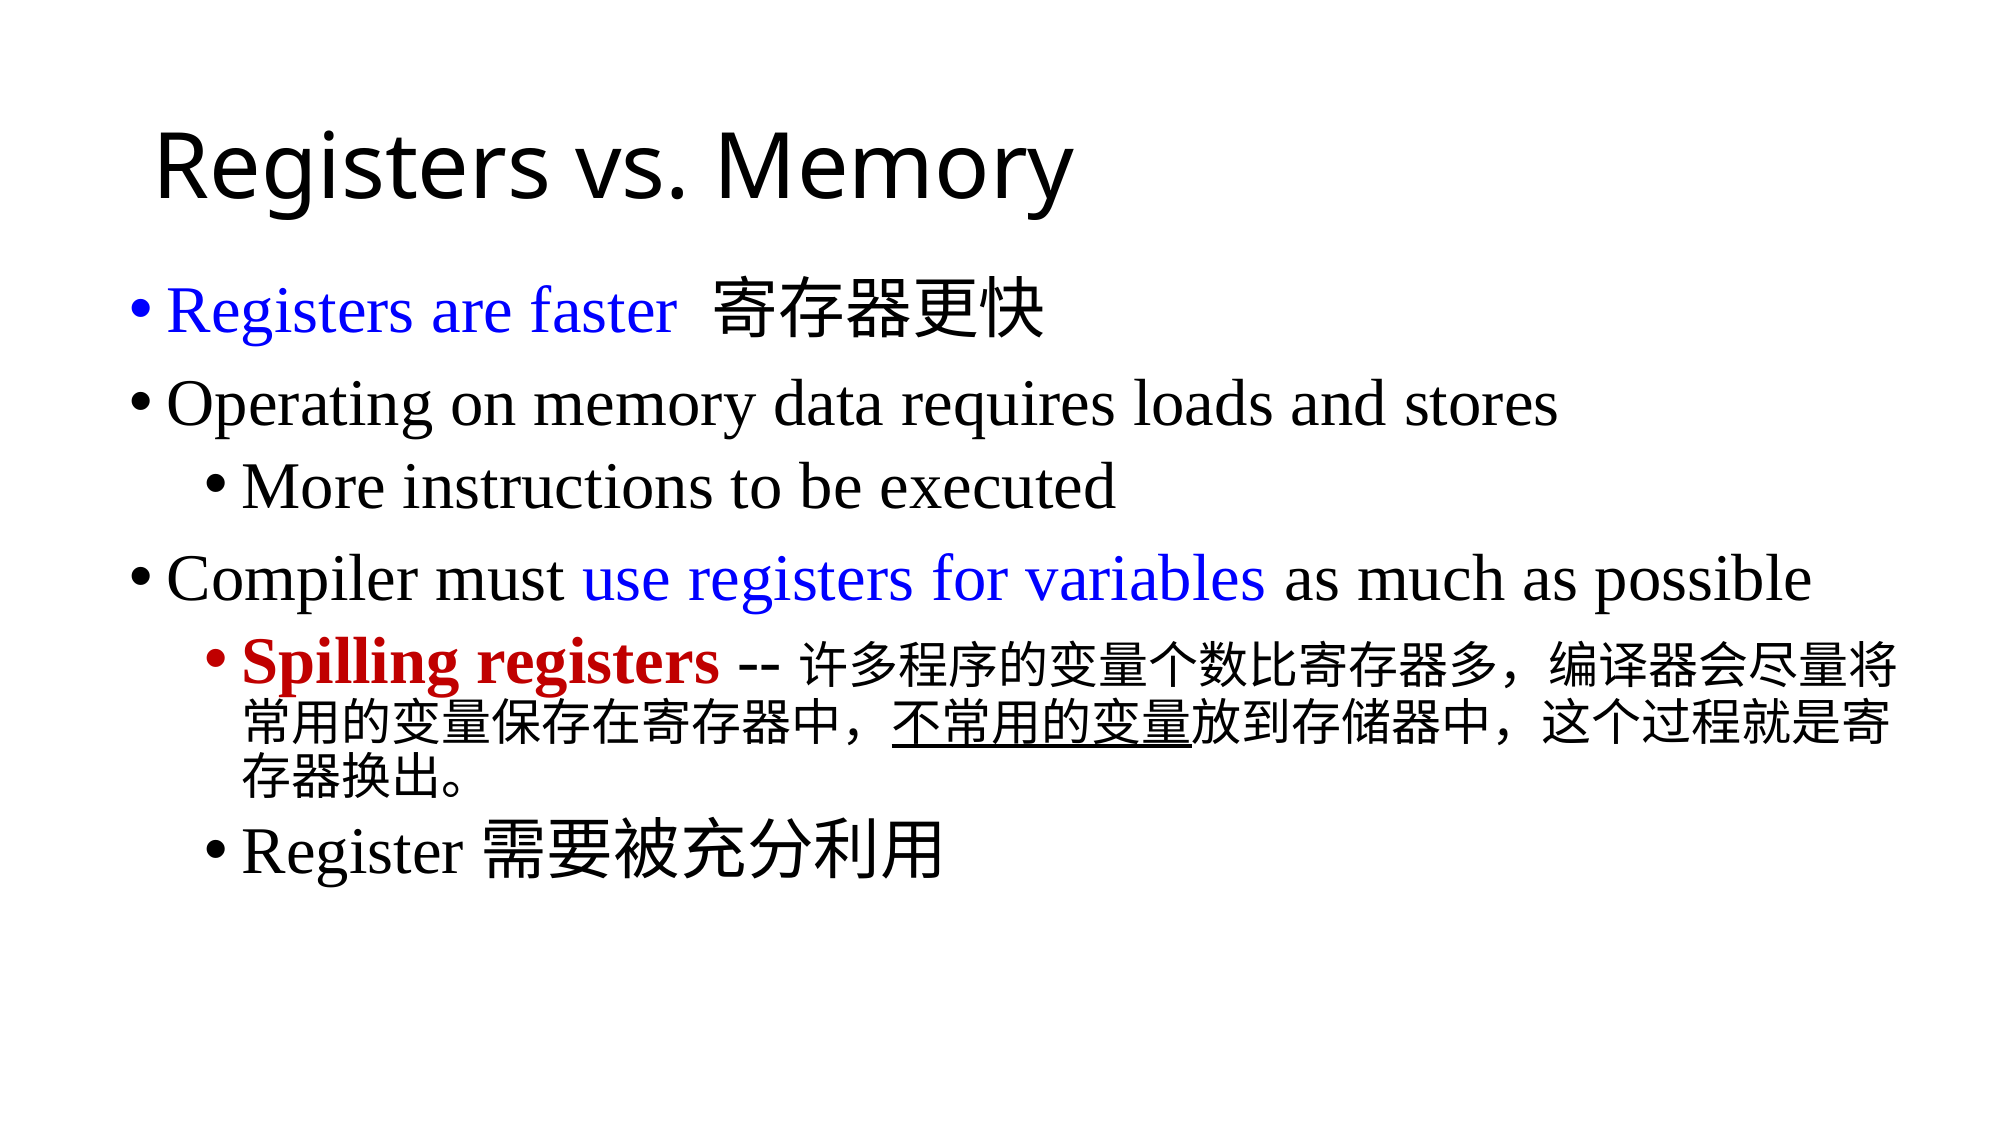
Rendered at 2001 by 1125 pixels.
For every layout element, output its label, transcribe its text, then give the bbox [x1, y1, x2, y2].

list Registers are faster 寄存器更快 Operating on memory data requires loads and stores More instructions to be executed Compiler must use registers for variables as much as possible Spilling registers --许多程序的变量个数比寄存器多，编译器会尽量将常用的变量保存在寄存器中，不常用的变量放到存储器中，这个过程就是寄存器换出。 Register需要被充分利用 [114, 267, 1945, 1060]
title Registers vs. Memory [137, 59, 1863, 267]
